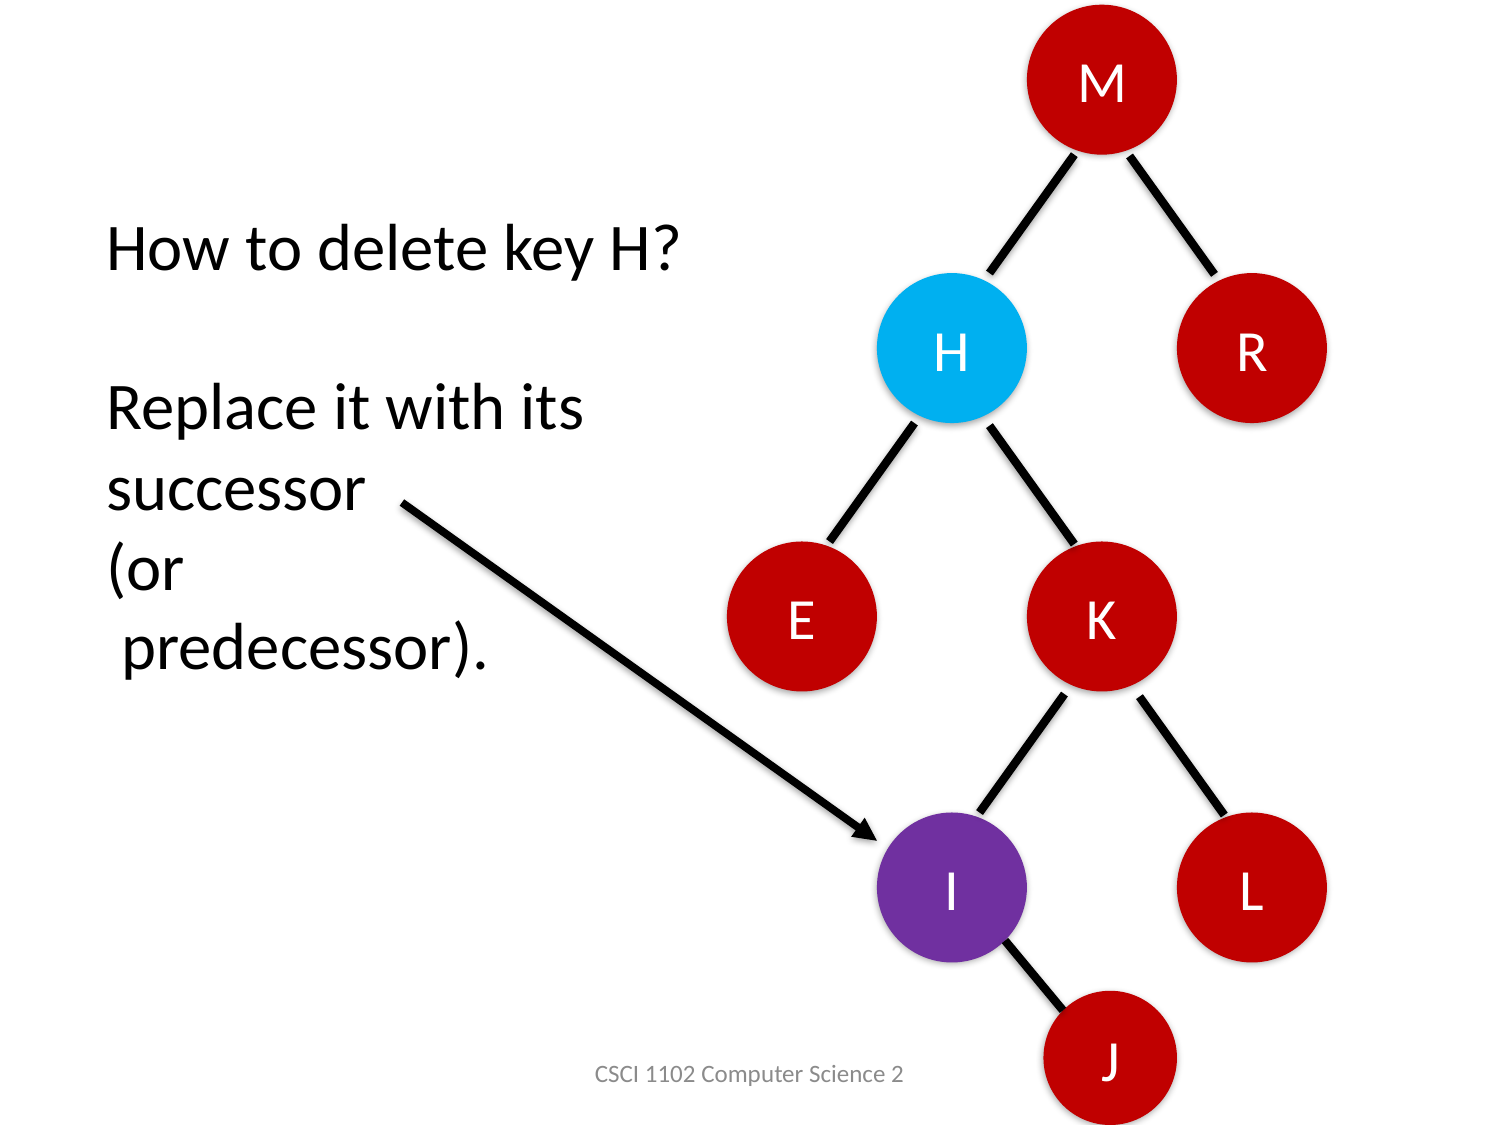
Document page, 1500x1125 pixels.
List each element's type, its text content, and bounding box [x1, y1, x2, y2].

text_box H [876, 272, 1028, 424]
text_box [829, 422, 915, 542]
text_box J [1042, 990, 1178, 1125]
text_box M [1026, 3, 1178, 156]
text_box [979, 693, 1065, 813]
text_box How to delete key H? Replace it with its successor (or predecessor). [91, 196, 794, 691]
text_box K [1026, 540, 1178, 693]
text_box I [876, 811, 1028, 964]
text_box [989, 425, 1075, 545]
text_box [989, 154, 1075, 274]
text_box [1139, 696, 1225, 816]
footer CSCI 1102 Computer Science 2 [512, 1042, 988, 1103]
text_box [1004, 940, 1064, 1011]
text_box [401, 502, 878, 841]
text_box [1129, 155, 1215, 275]
text_box R [1176, 272, 1328, 424]
text_box L [1176, 811, 1328, 964]
